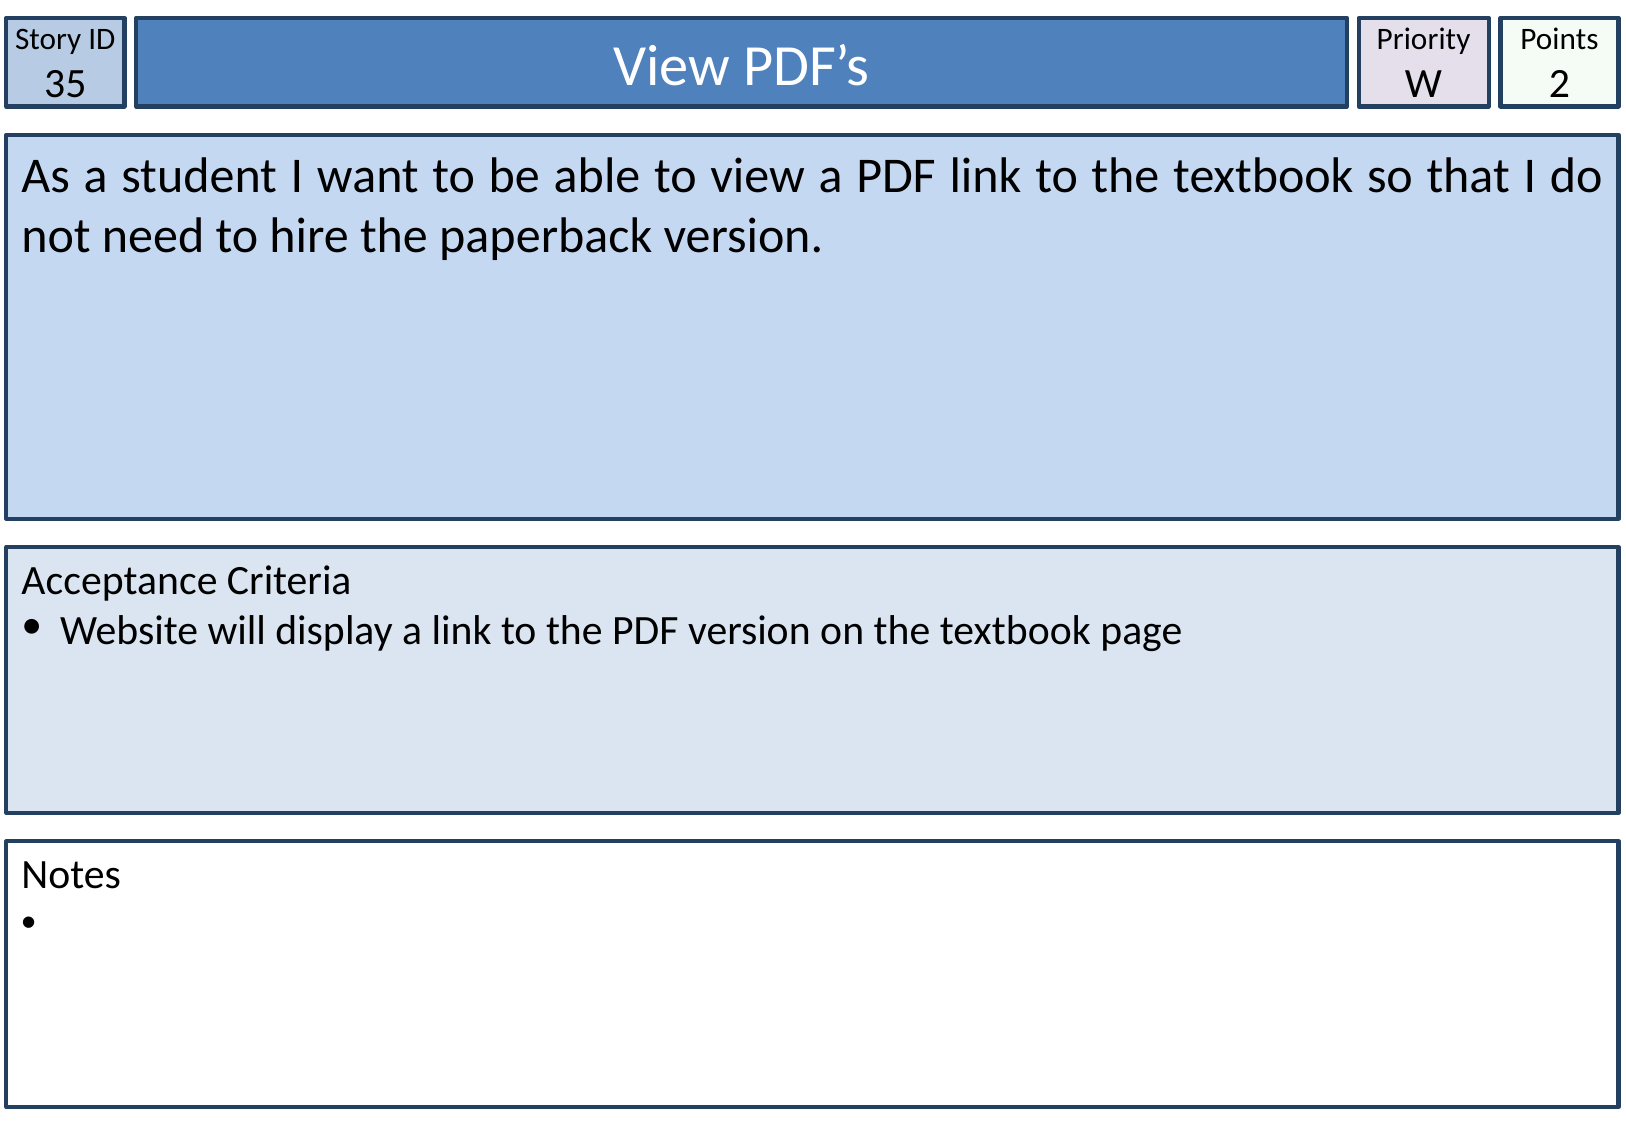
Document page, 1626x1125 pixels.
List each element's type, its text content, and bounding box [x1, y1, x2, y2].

text_box Story ID 35 [6, 17, 125, 107]
text_box Acceptance Criteria Website will display a link to the PDF version on the textbook page [6, 547, 1619, 813]
text_box Points 2 [1500, 17, 1619, 107]
text_box As a student I want to be able to view a PDF link to the textbook so that I do not need to hire the paperback version. [6, 134, 1619, 519]
text_box View PDF’s [136, 17, 1347, 107]
text_box Priority W [1358, 17, 1489, 107]
text_box Notes [6, 841, 1619, 1107]
